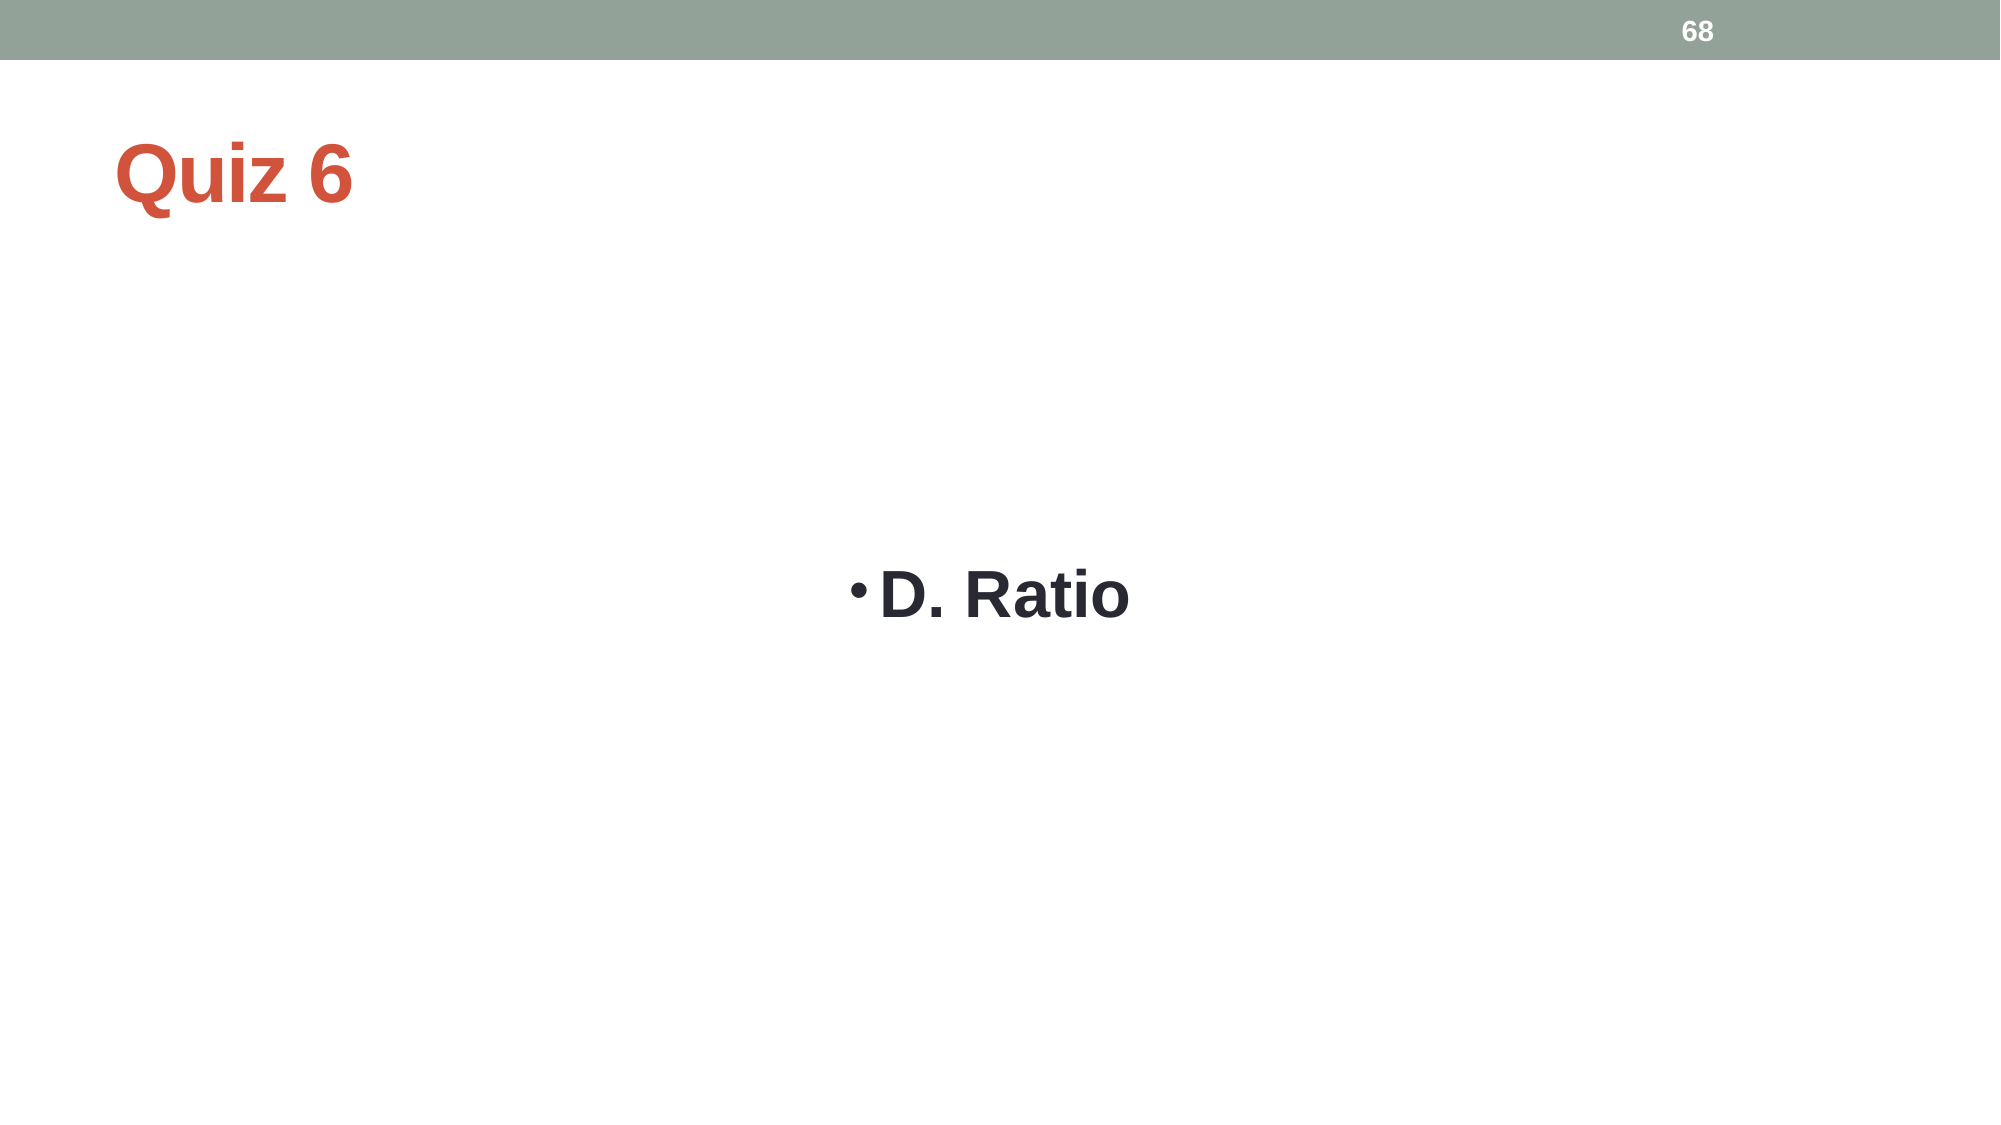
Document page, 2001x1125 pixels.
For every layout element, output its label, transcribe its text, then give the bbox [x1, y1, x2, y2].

list D. Ratio [99, 262, 1900, 1063]
slide_number 68 [1666, 3, 1900, 57]
title Quiz 6 [99, 87, 1900, 250]
